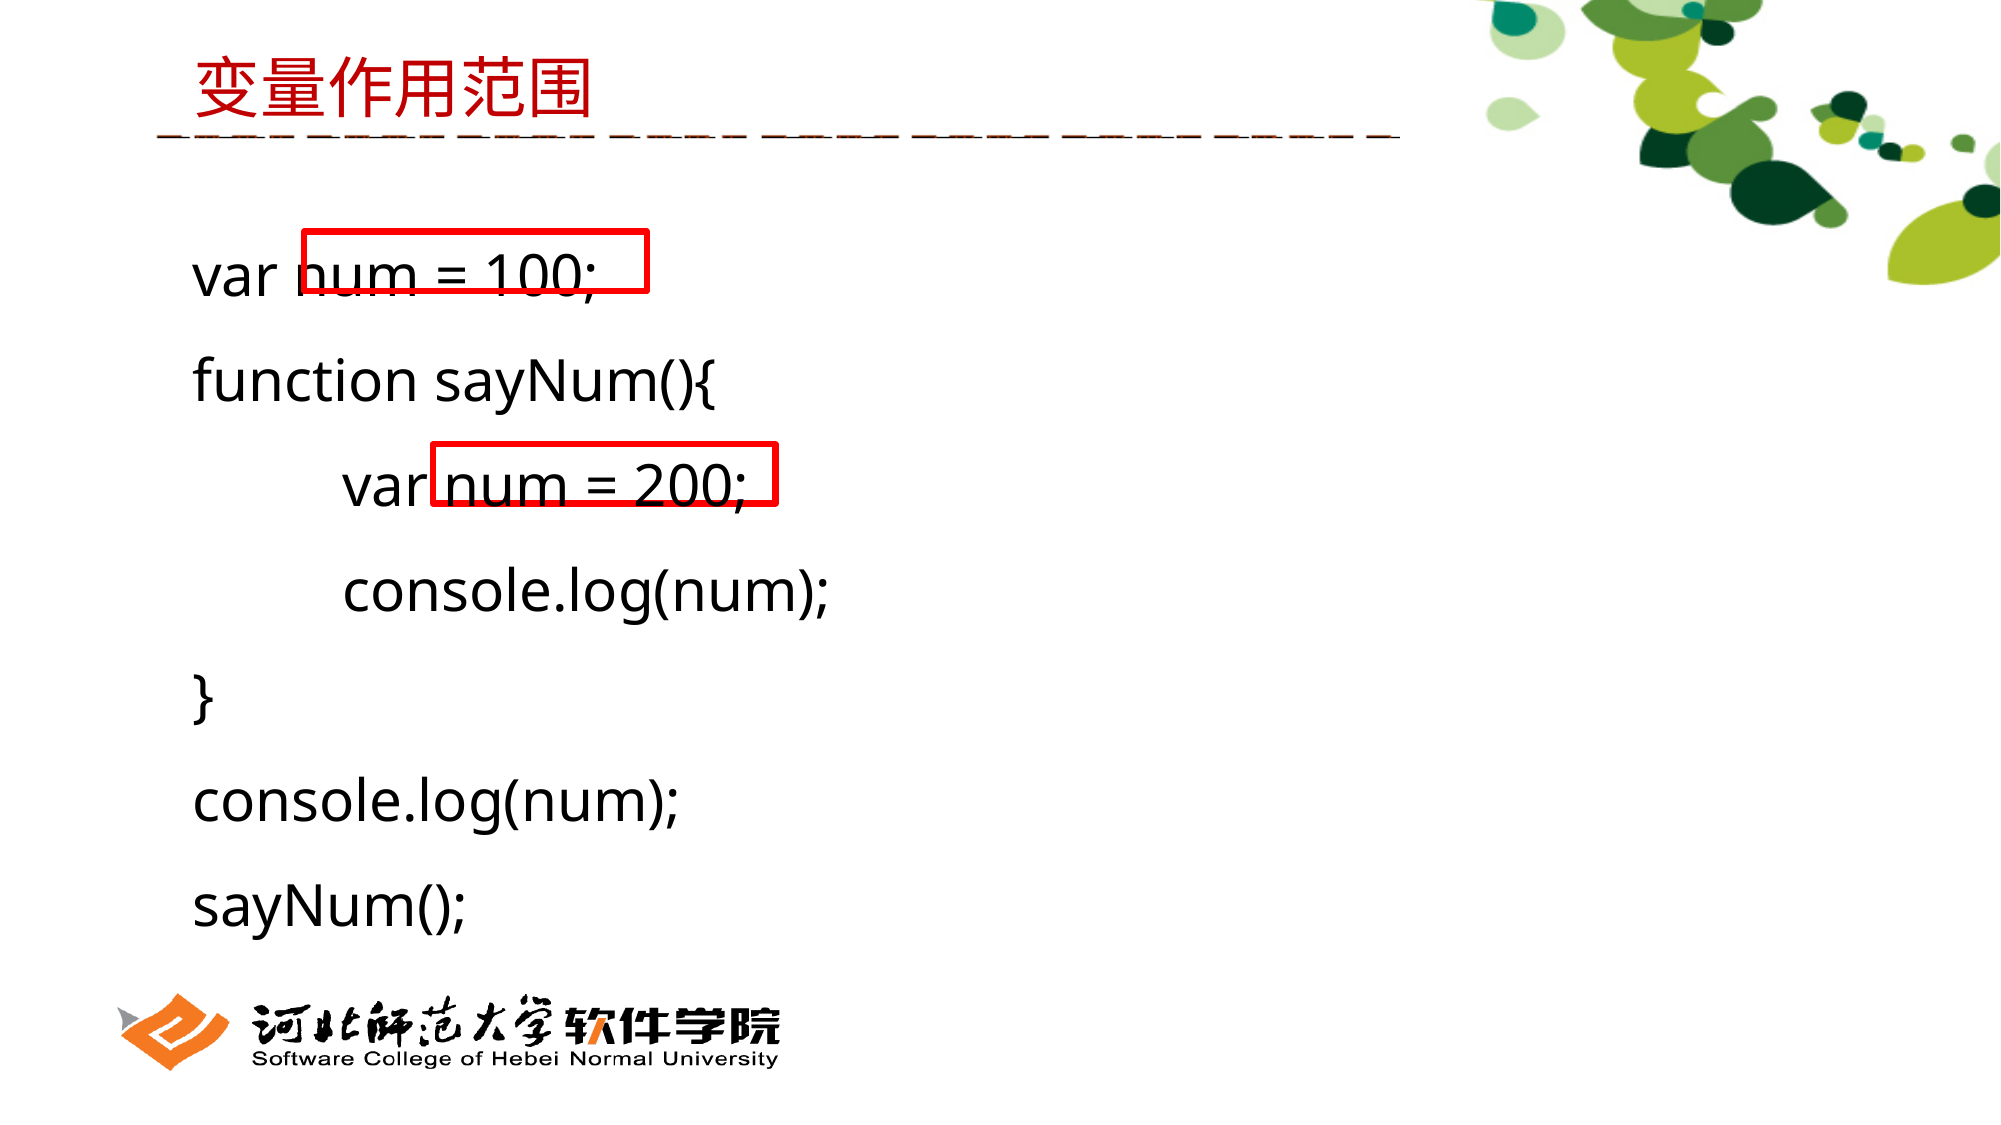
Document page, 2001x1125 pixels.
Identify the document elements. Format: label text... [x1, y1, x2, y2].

picture [0, 0, 2001, 1125]
text_box [302, 230, 649, 293]
list 变量作用范围 [178, 38, 1523, 120]
text_box var num = 100; function sayNum(){ var num = 200; console.log(num); } console.log(num); sayNum(); [177, 196, 1178, 946]
